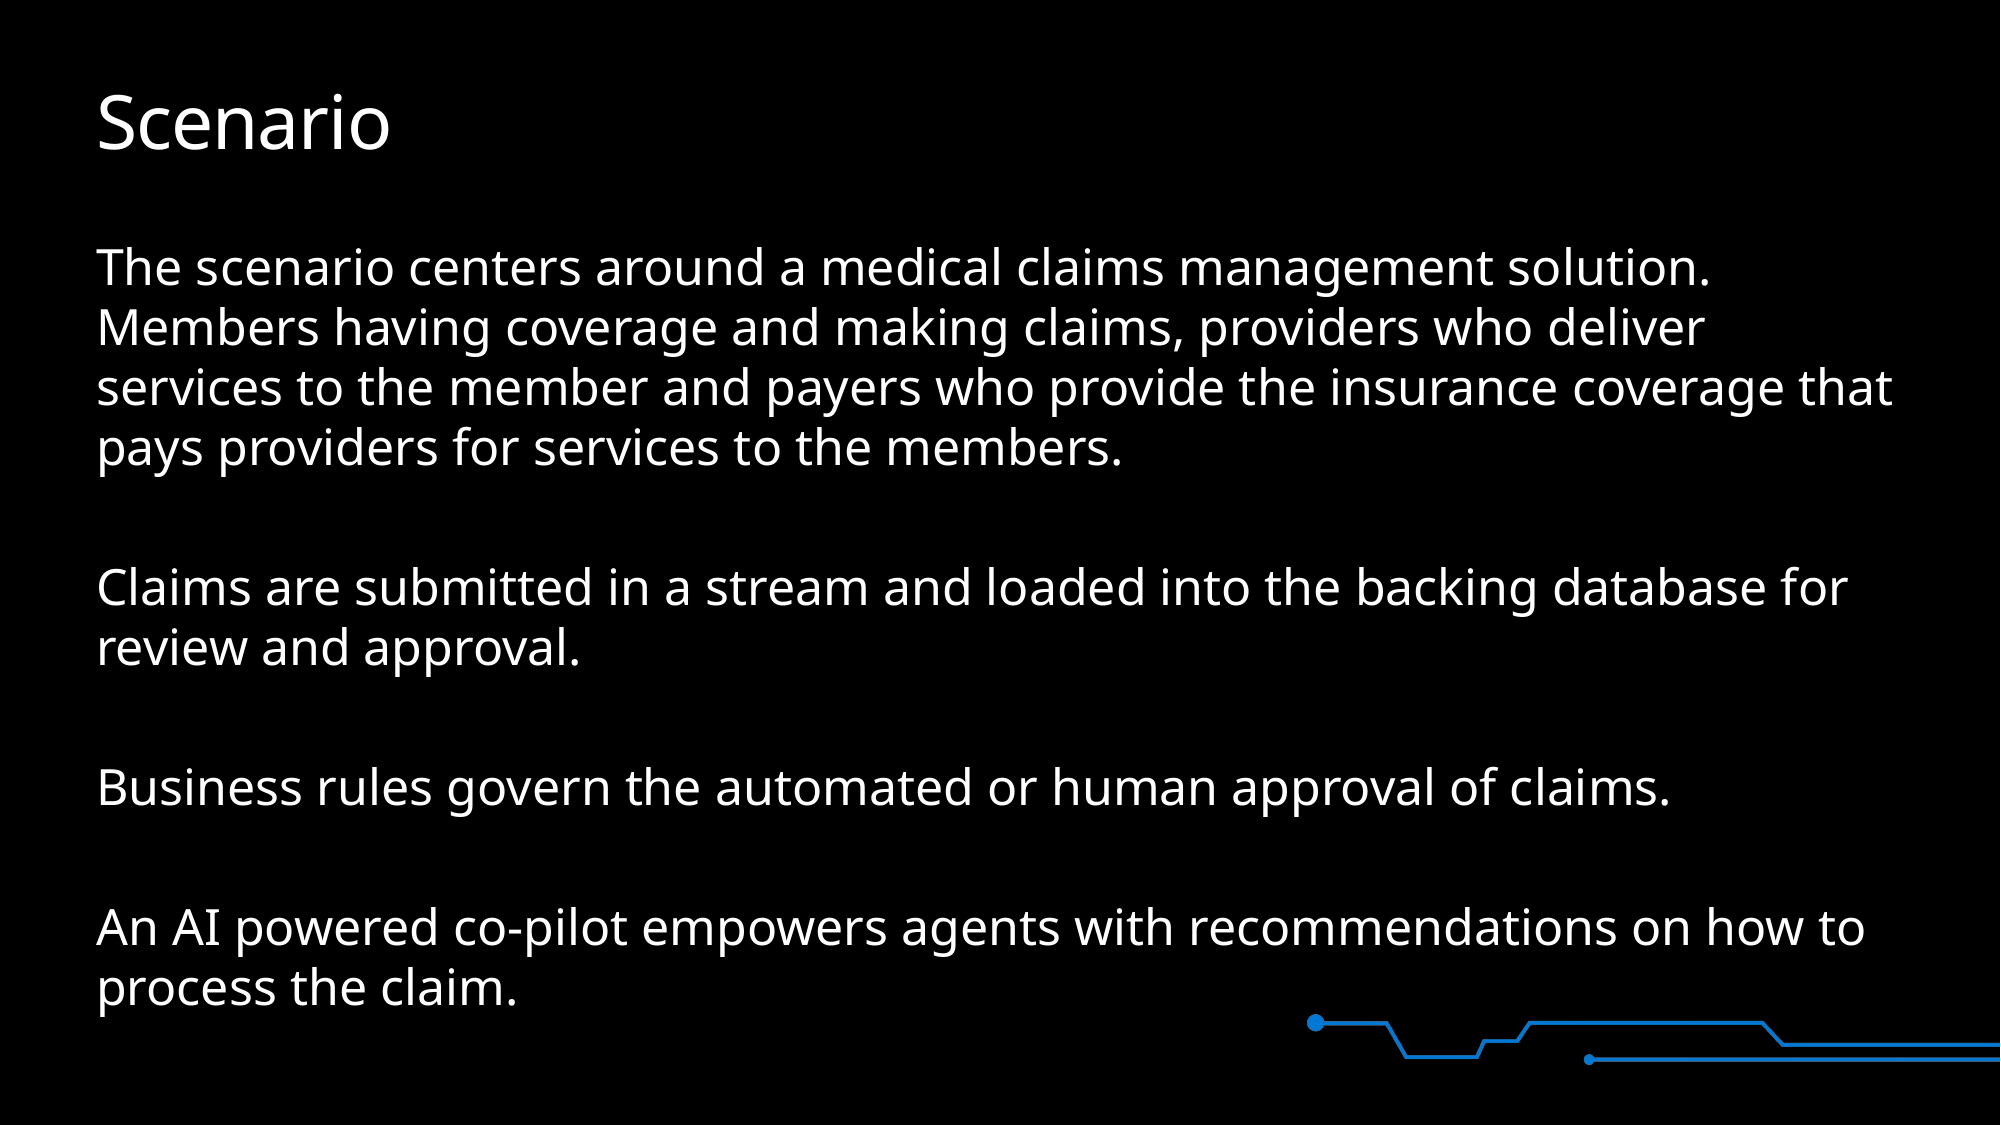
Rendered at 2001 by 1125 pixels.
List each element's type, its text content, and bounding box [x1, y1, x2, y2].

list The scenario centers around a medical claims management solution. Members having coverage and making claims, providers who deliver services to the member and payers who provide the insurance coverage that pays providers for services to the members. Claims are submitted in a stream and loaded into the backing database for review and approval. Business rules govern the automated or human approval of claims. An AI powered co-pilot empowers agents with recommendations on how to process the claim. [96, 235, 1904, 1035]
picture [1308, 1015, 2001, 1097]
title Scenario [96, 75, 1904, 166]
